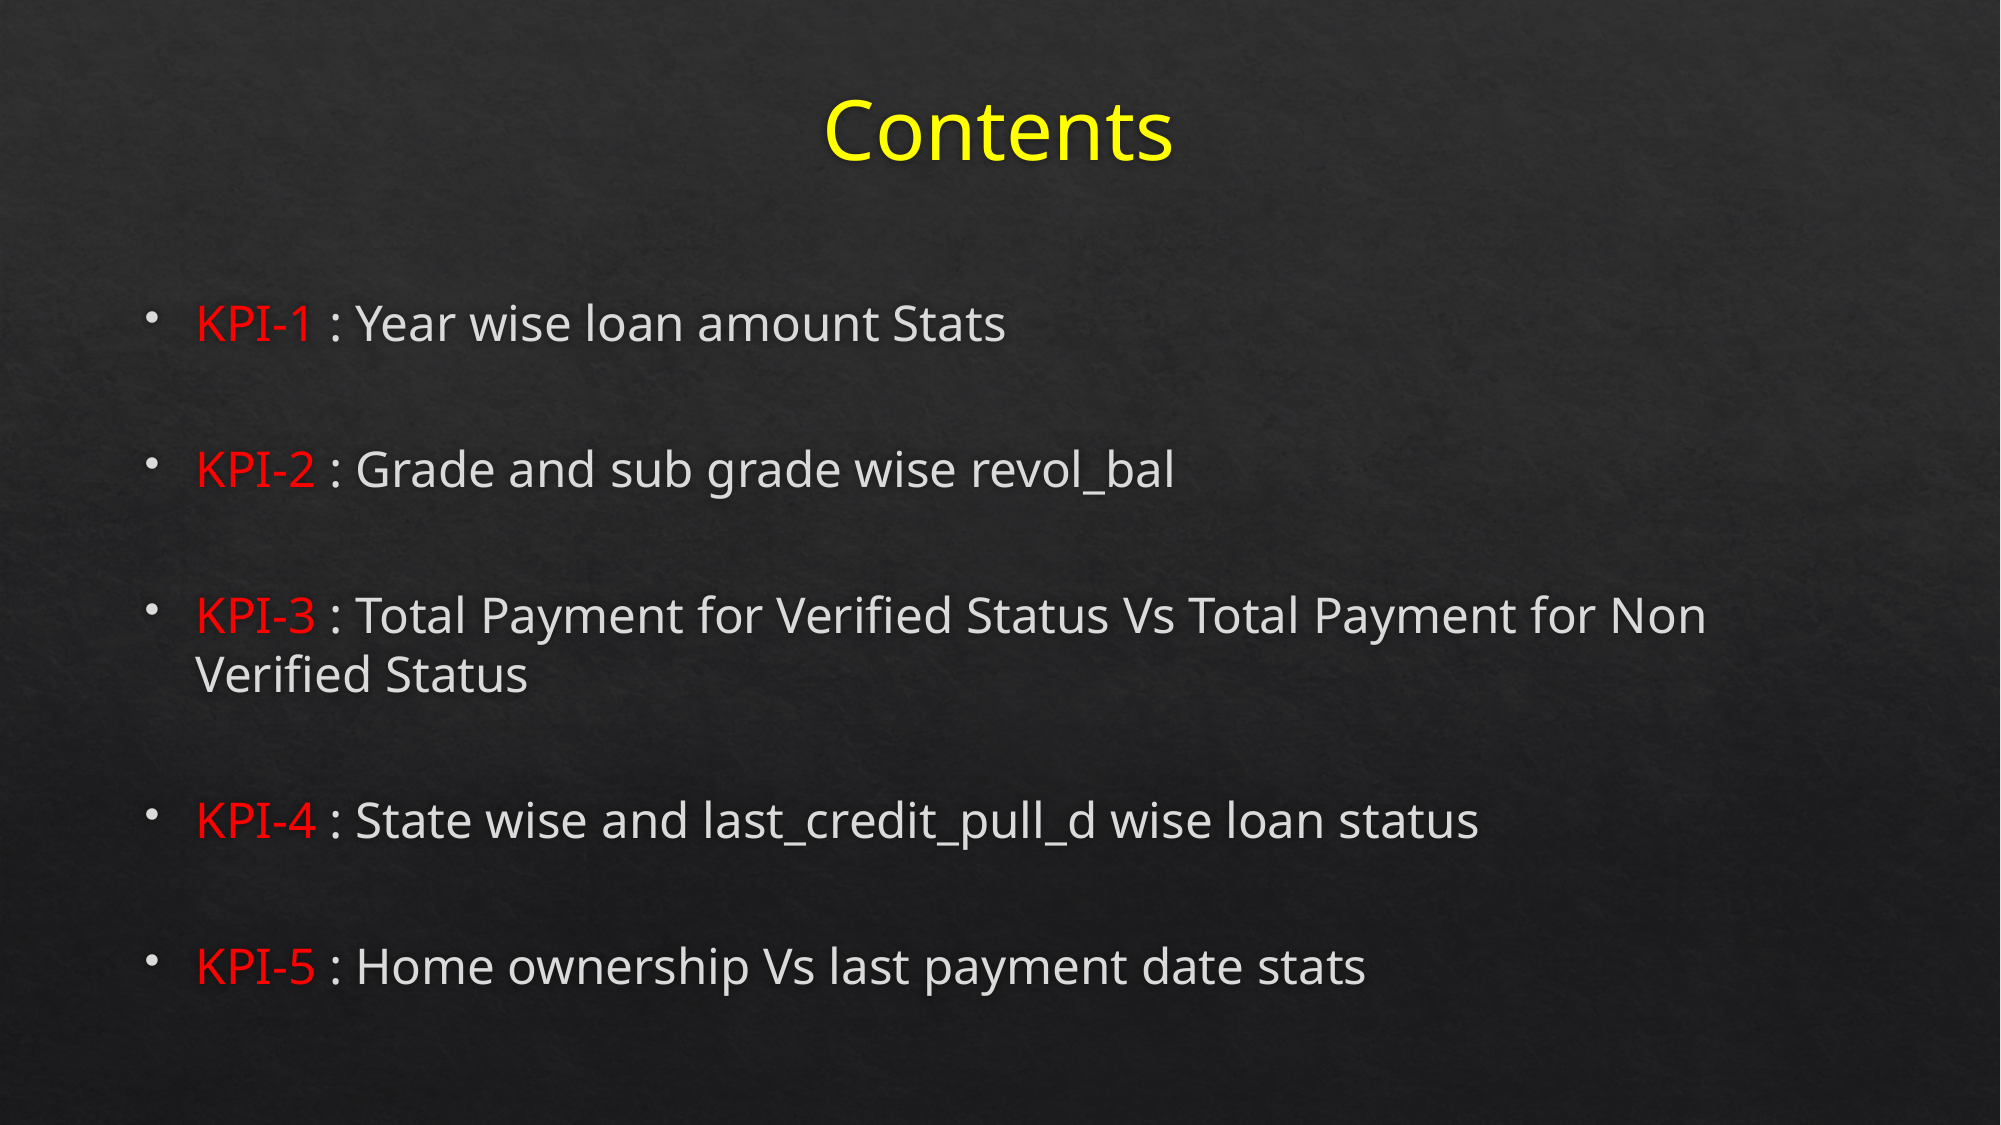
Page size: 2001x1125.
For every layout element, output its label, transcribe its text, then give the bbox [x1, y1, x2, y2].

list KPI-1 : Year wise loan amount Stats KPI-2 : Grade and sub grade wise revol_bal KPI-3 : Total Payment for Verified Status Vs Total Payment for Non Verified Status KPI-4 : State wise and last_credit_pull_d wise loan status KPI-5 : Home ownership Vs last payment date stats [125, 229, 1849, 1078]
title Contents [149, 47, 1849, 207]
